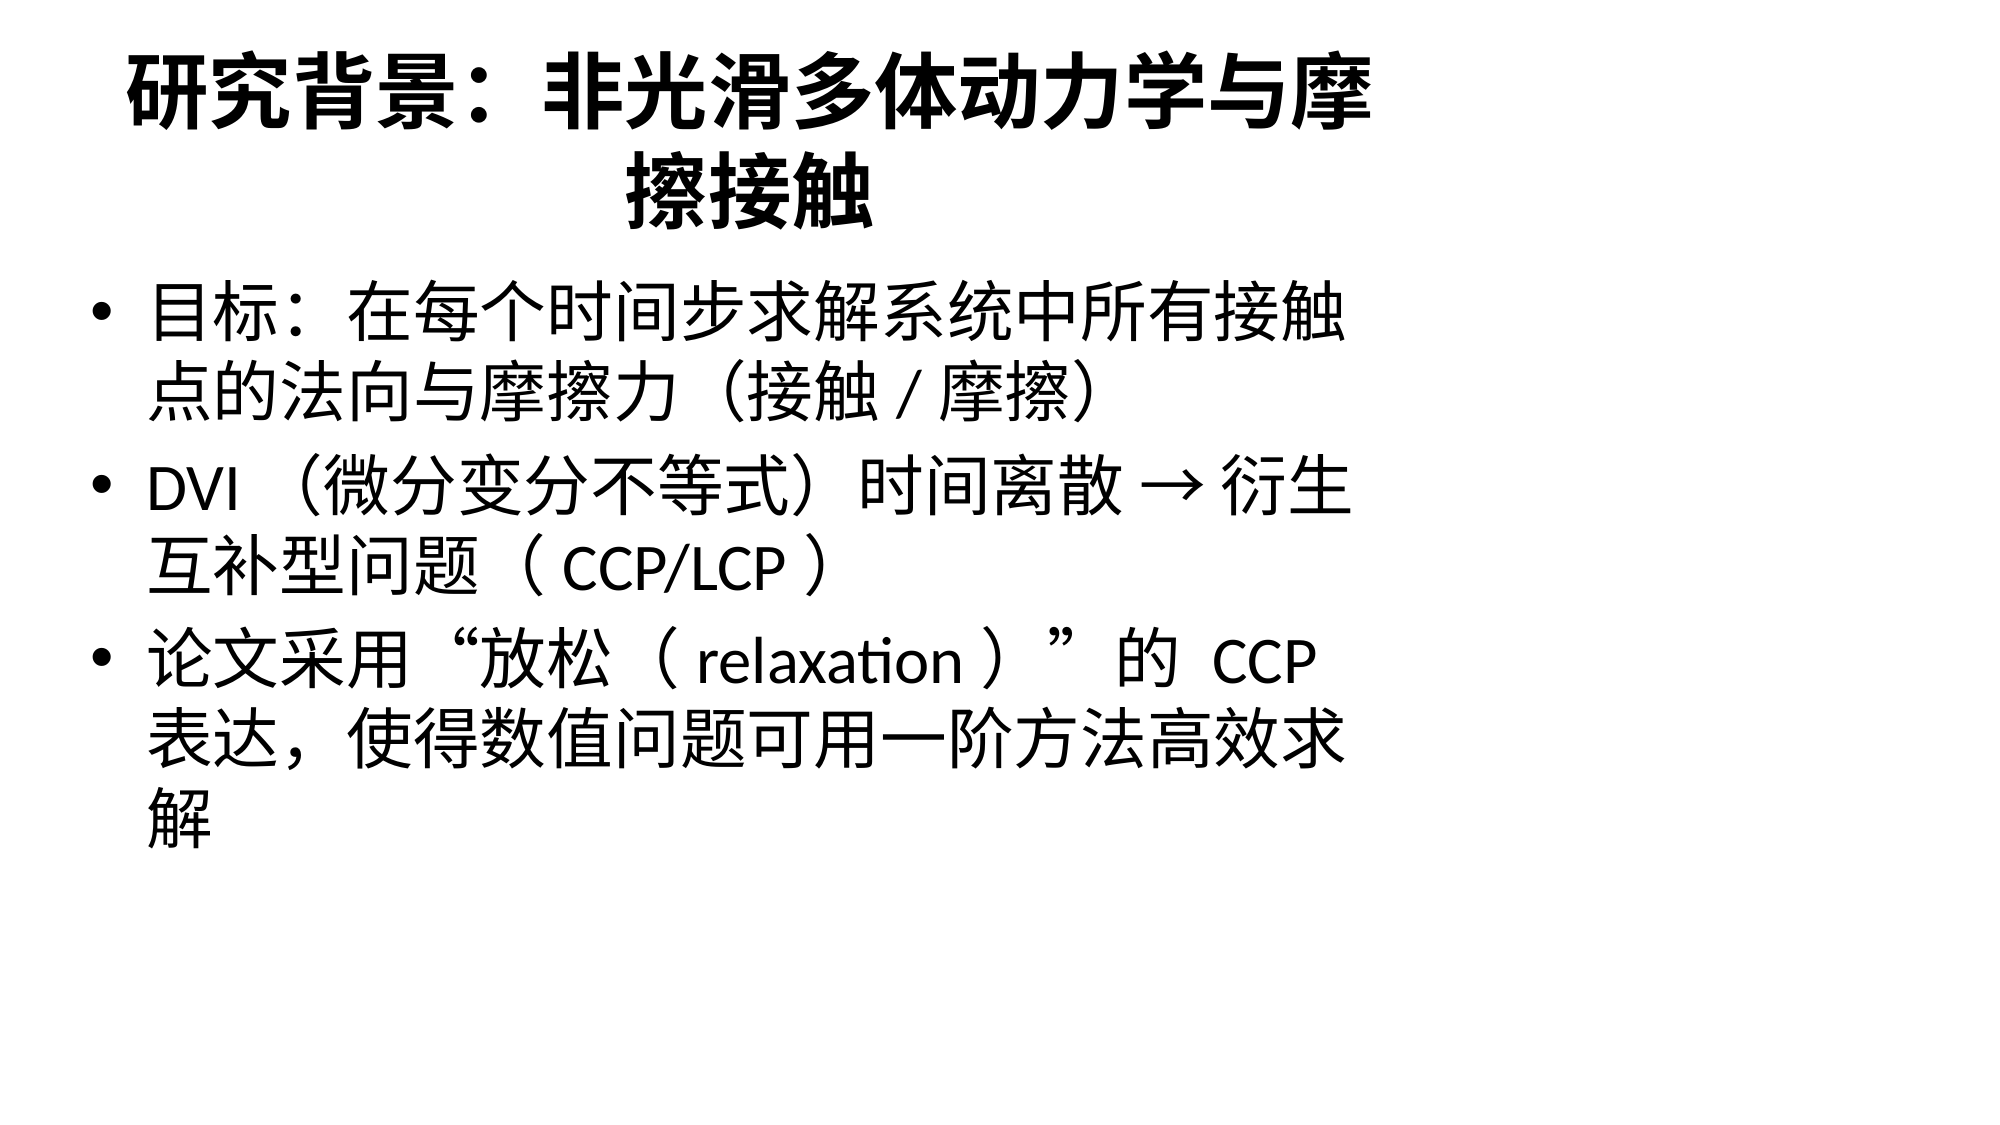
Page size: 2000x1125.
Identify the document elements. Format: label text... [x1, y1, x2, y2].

title 研究背景：非光滑多体动力学与摩擦接触 [75, 45, 1425, 233]
list 目标：在每个时间步求解系统中所有接触点的法向与摩擦力（接触/摩擦） DVI（微分变分不等式）时间离散 → 衍生互补型问题（CCP/LCP） 论文采用“放松（relaxation）”的 CCP 表达，使得数值问题可用一阶方法高效求解 [75, 262, 1425, 1005]
